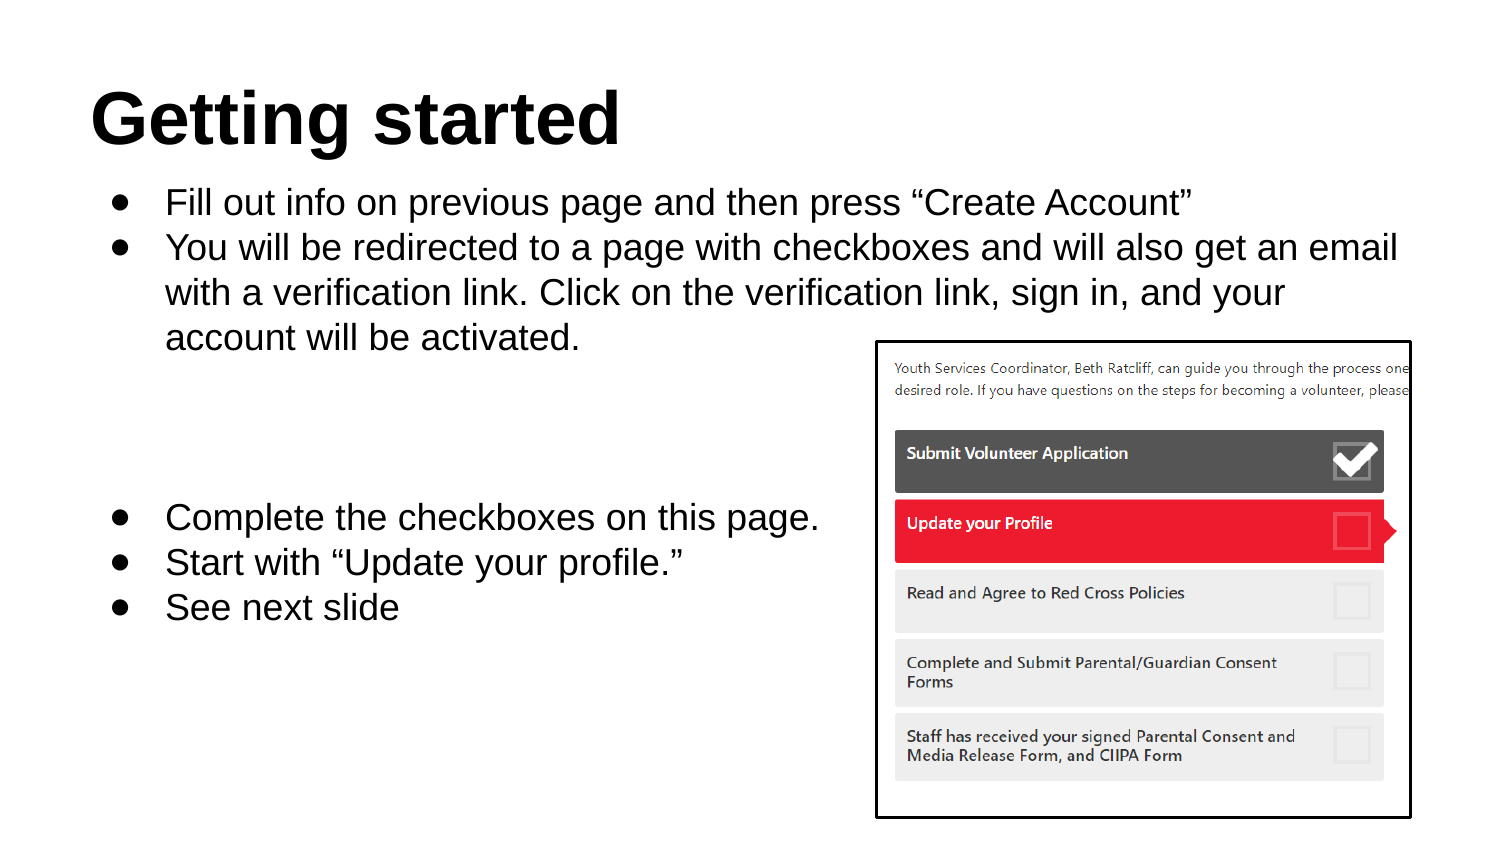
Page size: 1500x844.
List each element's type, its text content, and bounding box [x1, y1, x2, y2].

title Getting started [75, 33, 1425, 163]
list Fill out info on previous page and then press “Create Account” You will be redirected to a page with checkboxes and will also get an email with a verification link. Click on the verification link, sign in, and your account will be activated. Complete the checkboxes on this page. Start with “Update your profile.” See next slide [75, 163, 1425, 808]
picture [877, 342, 1410, 816]
